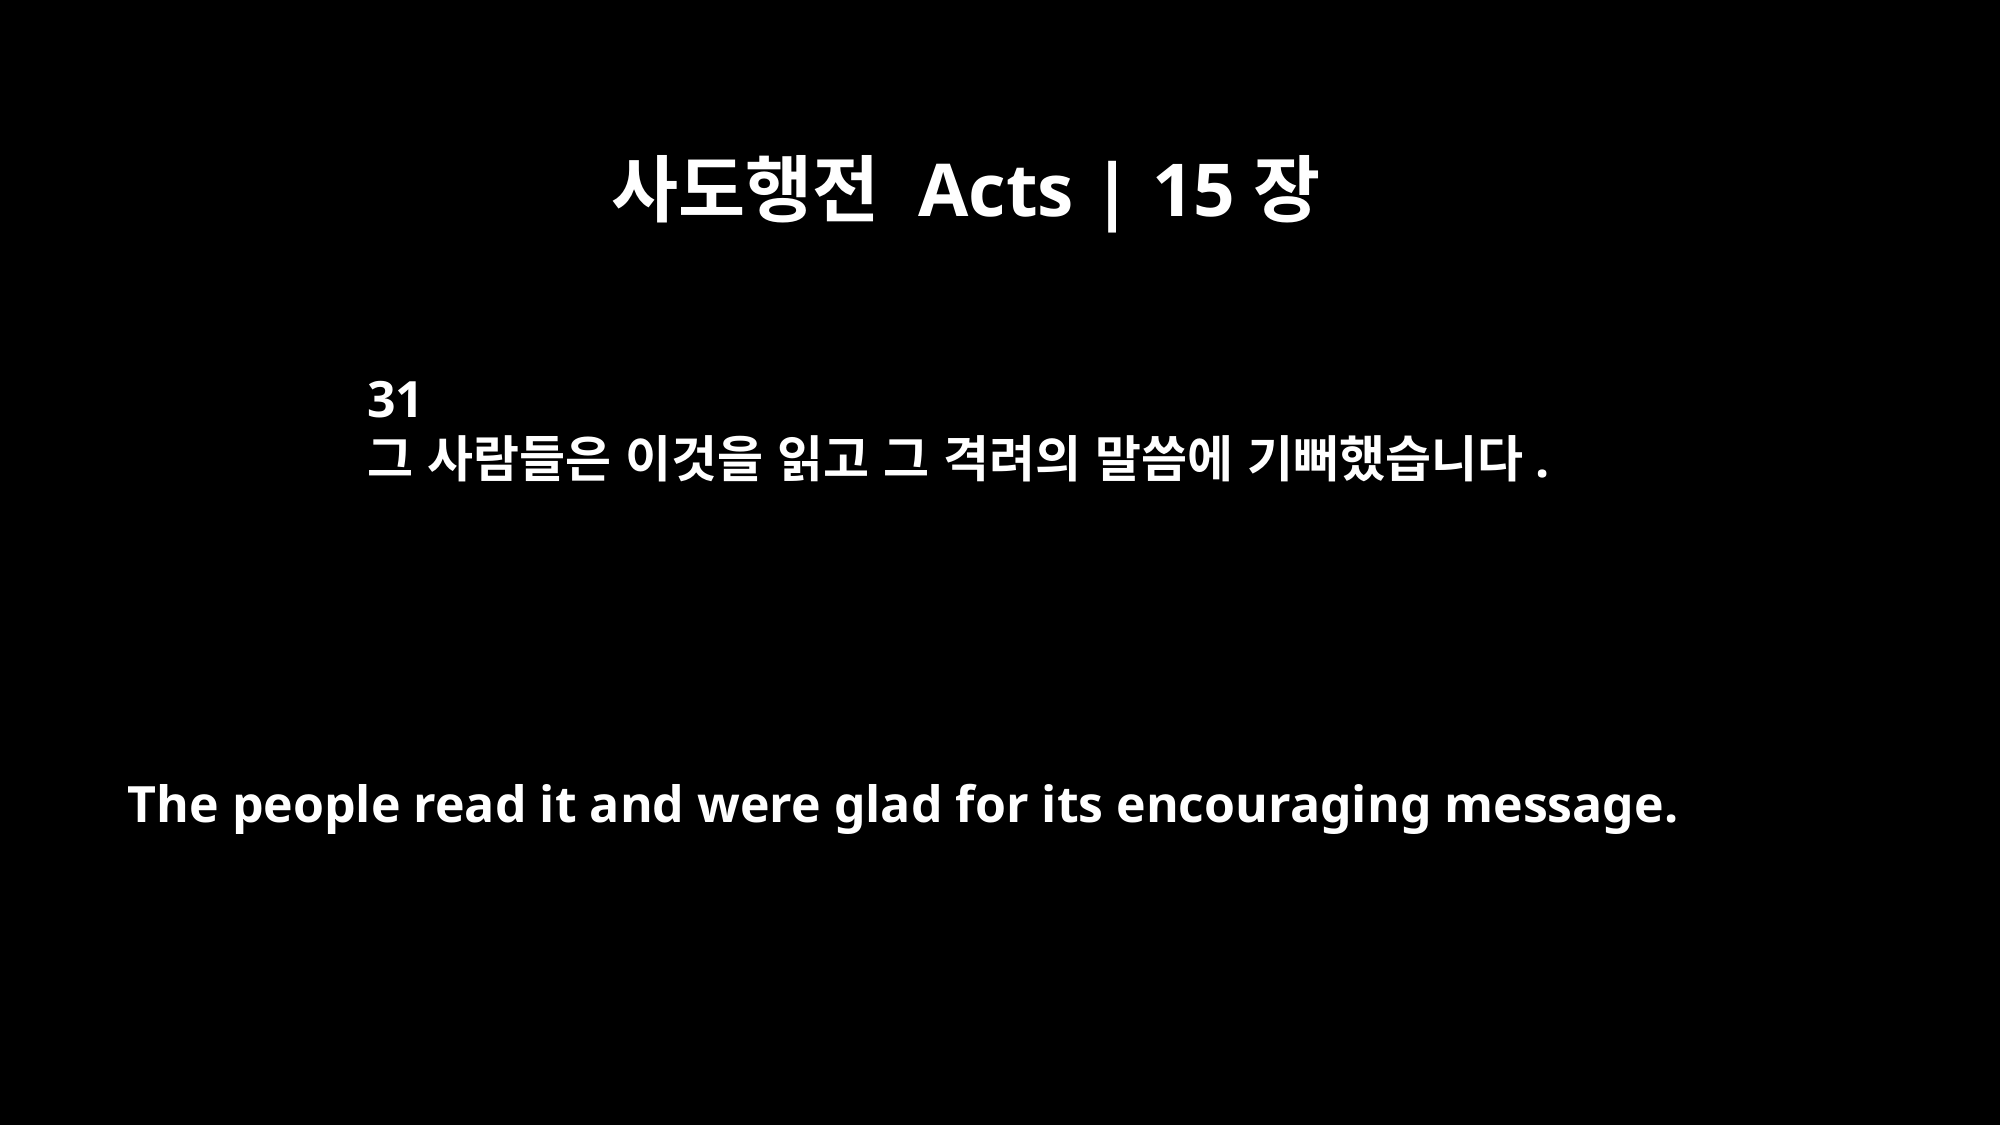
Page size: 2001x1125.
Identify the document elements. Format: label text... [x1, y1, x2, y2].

text_box 사도행전 Acts | 15장 [596, 136, 1336, 239]
text_box The people read it and were glad for its encouraging message. [113, 764, 1695, 840]
text_box 31 그 사람들은 이것을 읽고 그 격려의 말씀에 기뻐했습니다. [352, 359, 1565, 495]
